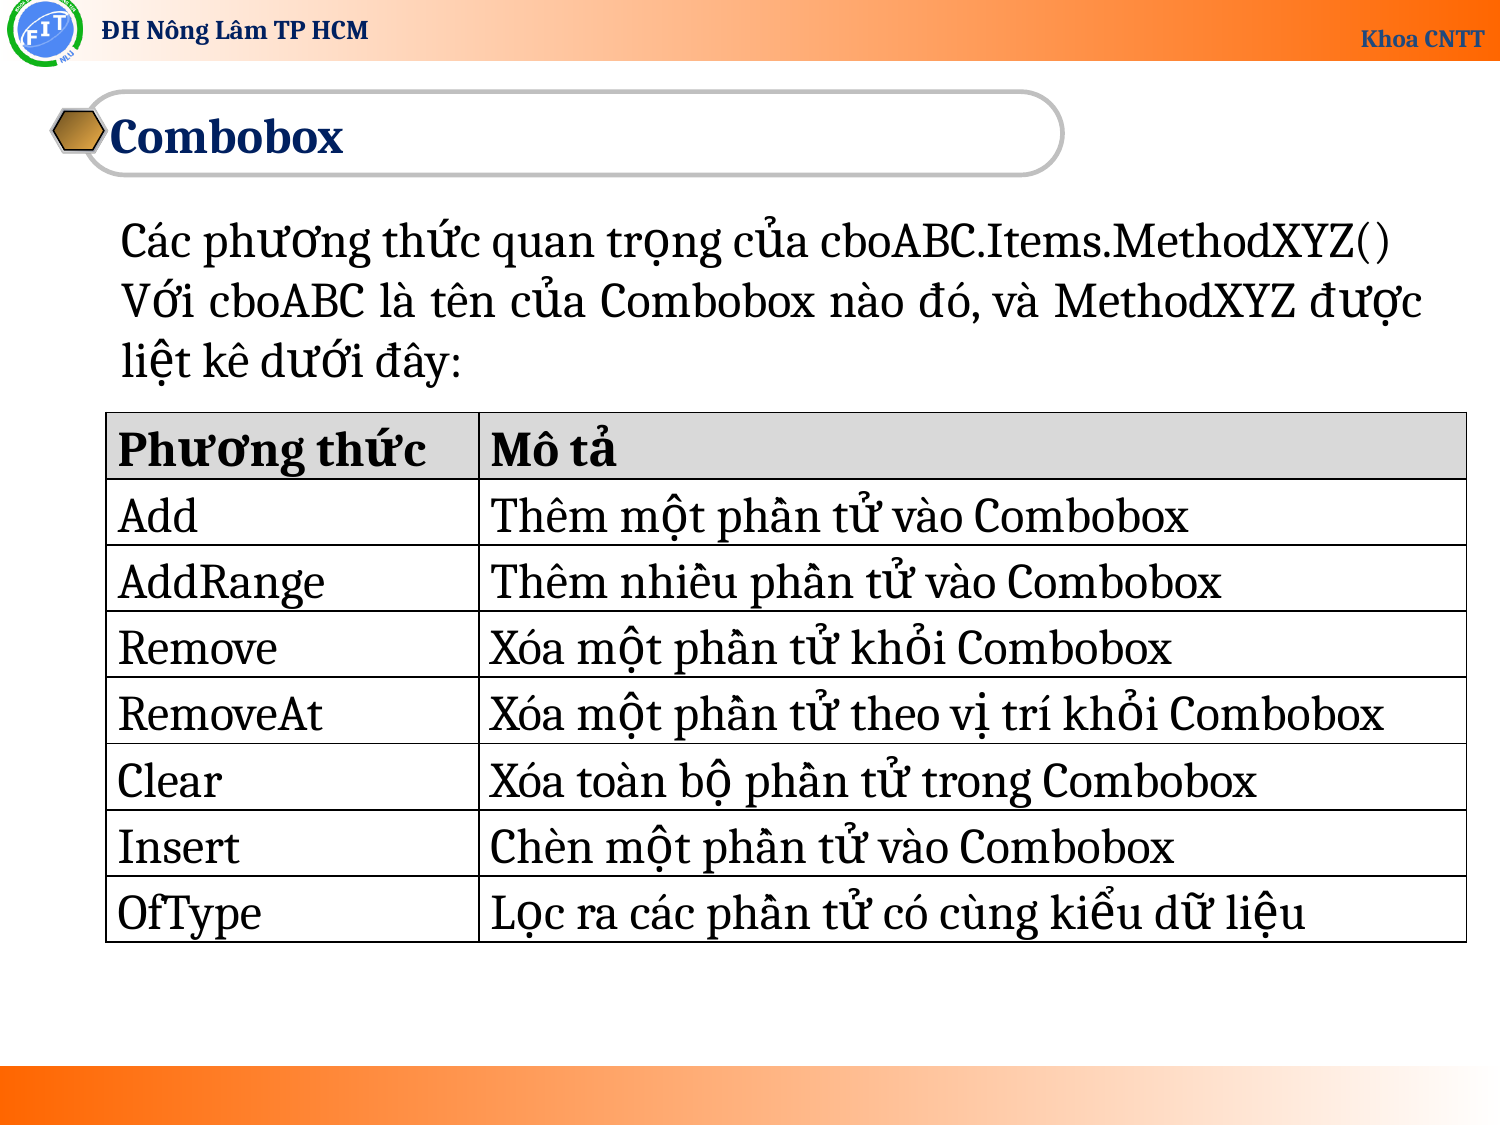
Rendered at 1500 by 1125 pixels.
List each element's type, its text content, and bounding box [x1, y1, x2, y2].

table_cell Add [107, 480, 478, 544]
table_cell Insert [107, 811, 478, 875]
table_cell Xóa một phần tử khỏi Combobox [480, 612, 1466, 676]
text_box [49, 91, 1063, 176]
picture [7, 0, 83, 67]
table_cell Xóa toàn bộ phần tử trong Combobox [480, 744, 1466, 809]
table_cell Thêm nhiều phần tử vào Combobox [480, 546, 1466, 610]
table_cell OfType [107, 877, 478, 941]
table_cell Thêm một phần tử vào Combobox [480, 480, 1466, 544]
table_cell AddRange [107, 546, 478, 610]
table_header Mô tả [480, 413, 1466, 478]
table_cell Clear [107, 744, 478, 809]
text_box Các phương thức quan trọng của cboABC.Items.MethodXYZ() Với cboABC là tên của Combobox nào đó, và MethodXYZ được liệt kê dưới đây: [106, 199, 1438, 395]
table_cell RemoveAt [646, 1067, 650, 1125]
table_cell RemoveAt [107, 678, 478, 743]
table_cell Name [558, 1067, 562, 1125]
table_cell Xóa một phần tử theo vị trí khỏi Combobox [480, 678, 1466, 743]
table_cell Chèn một phần tử vào Combobox [480, 811, 1466, 875]
table_cell Lọc ra các phần tử có cùng kiểu dữ liệu [480, 877, 1466, 941]
table_cell Remove [107, 612, 478, 676]
table_header Phương thức [107, 413, 478, 478]
